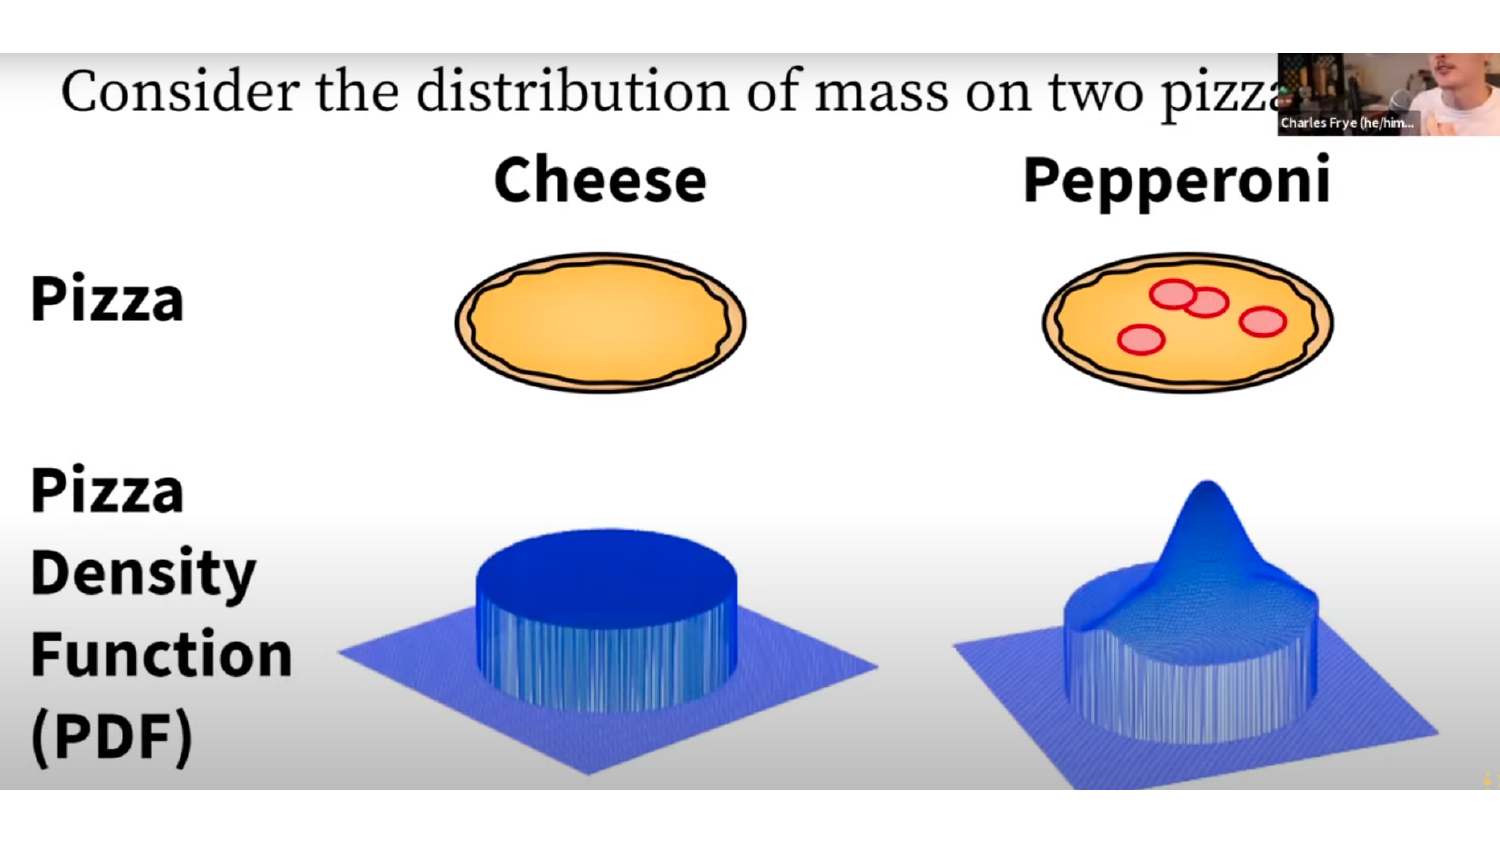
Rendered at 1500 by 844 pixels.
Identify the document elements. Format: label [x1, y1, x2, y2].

picture [0, 53, 1500, 791]
